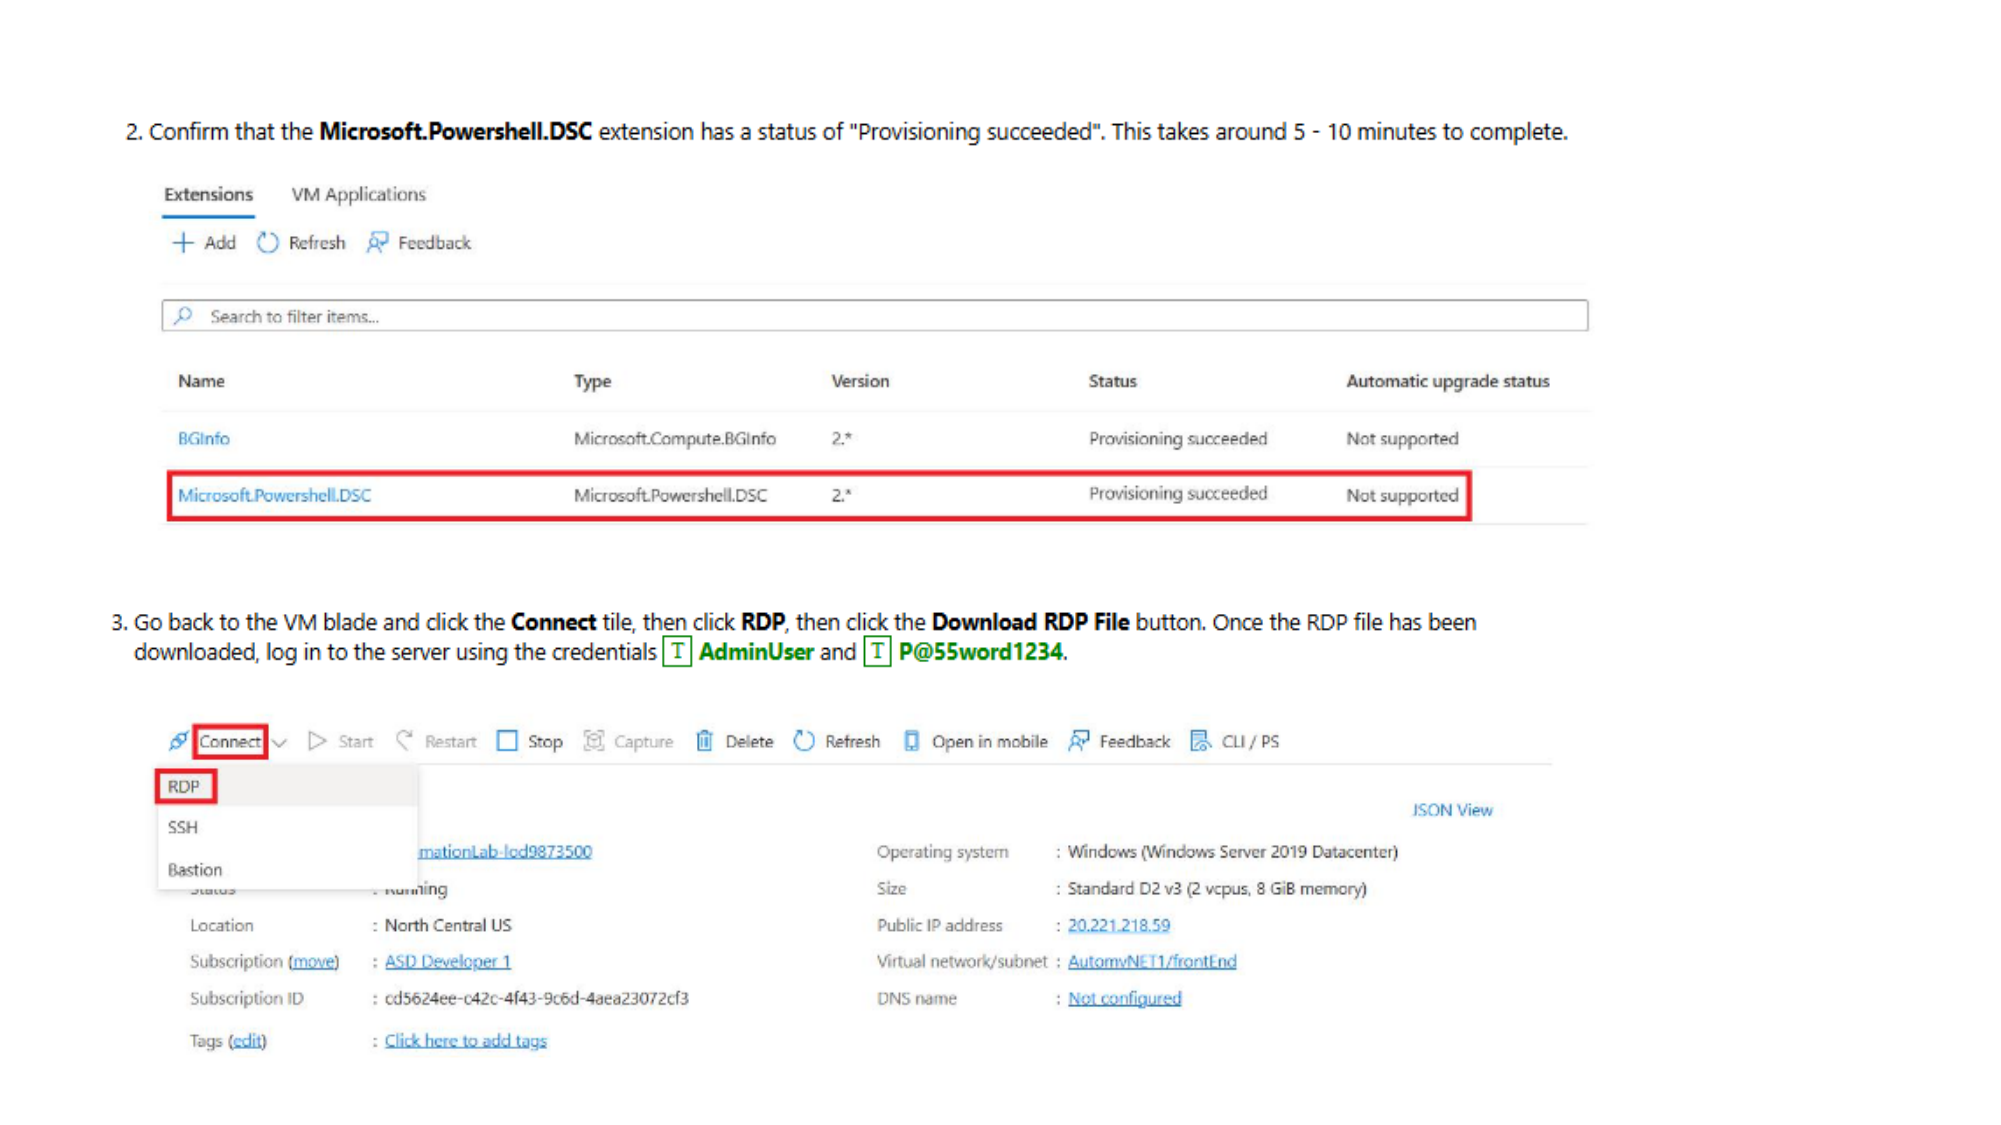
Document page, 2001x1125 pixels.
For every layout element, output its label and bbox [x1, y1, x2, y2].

picture [101, 89, 1610, 1085]
